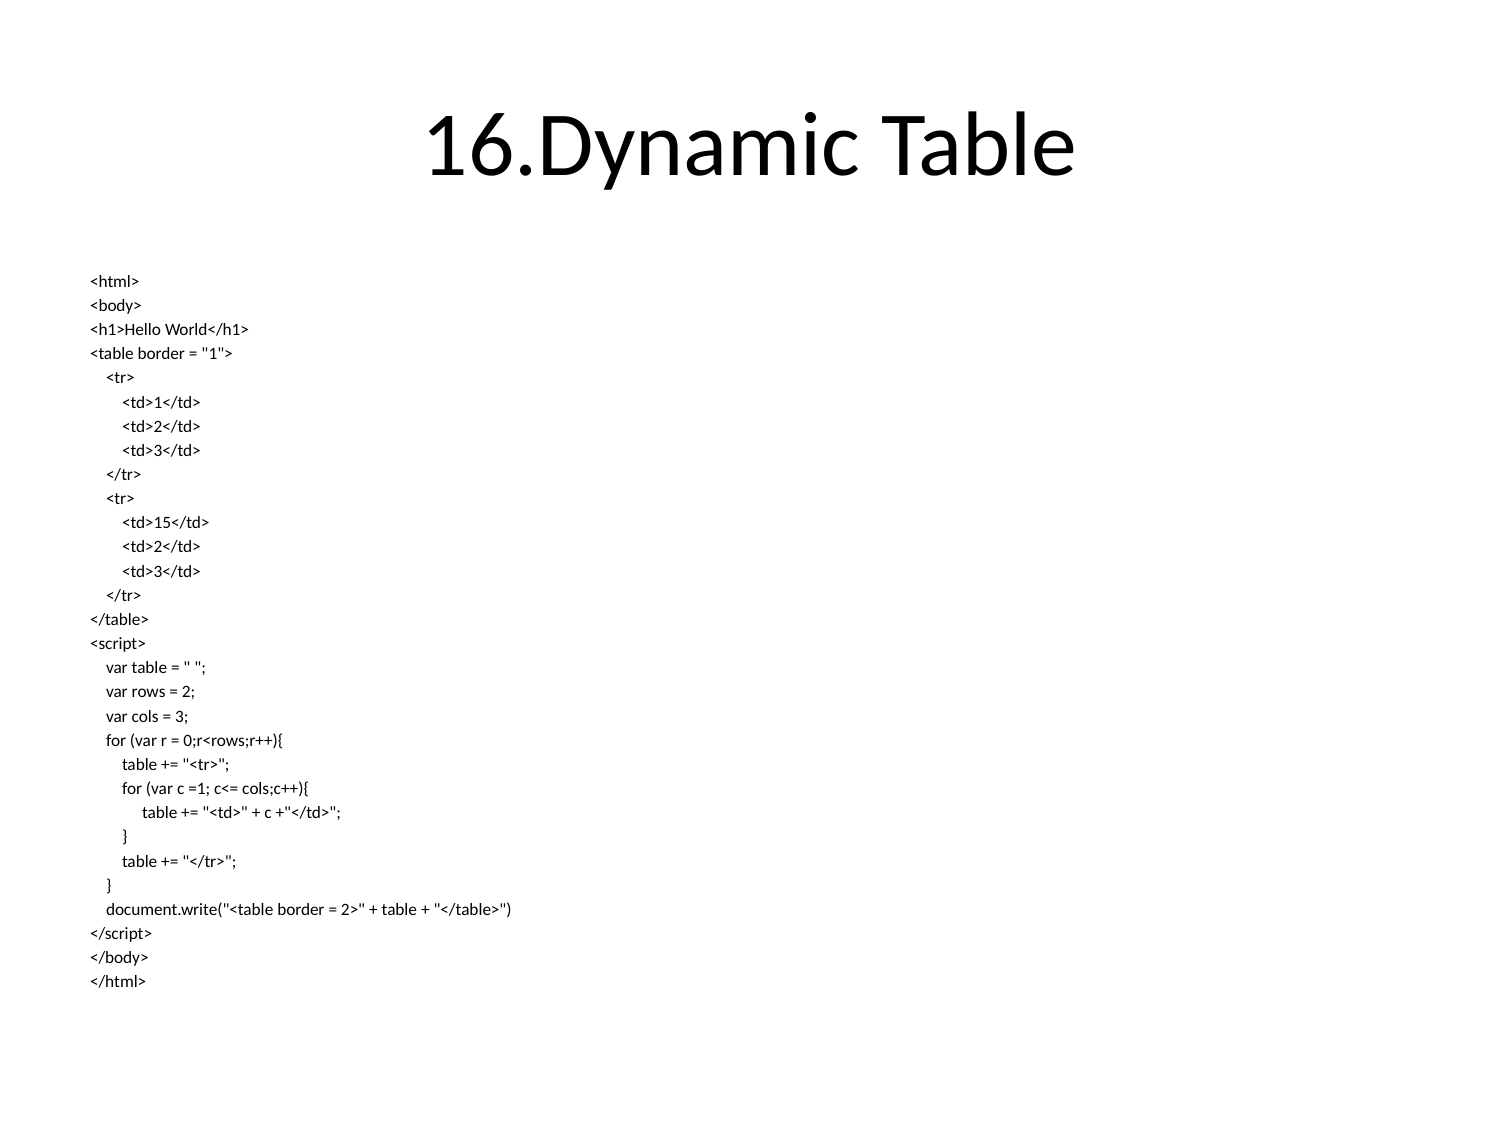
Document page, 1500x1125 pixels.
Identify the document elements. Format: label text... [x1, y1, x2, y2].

list <html> <body> <h1>Hello World</h1> <table border = "1"> <tr> <td>1</td> <td>2</td> <td>3</td> </tr> <tr> <td>15</td> <td>2</td> <td>3</td> </tr> </table> <script> var table = " "; var rows = 2; var cols = 3; for (var r = 0;r<rows;r++){ table += "<tr>"; for (var c =1; c<= cols;c++){ table += "<td>" + c +"</td>"; } table += "</tr>"; } document.write("<table border = 2>" + table + "</table>") </script> </body> </html> [75, 262, 1425, 1005]
title 16.Dynamic Table [75, 45, 1425, 233]
